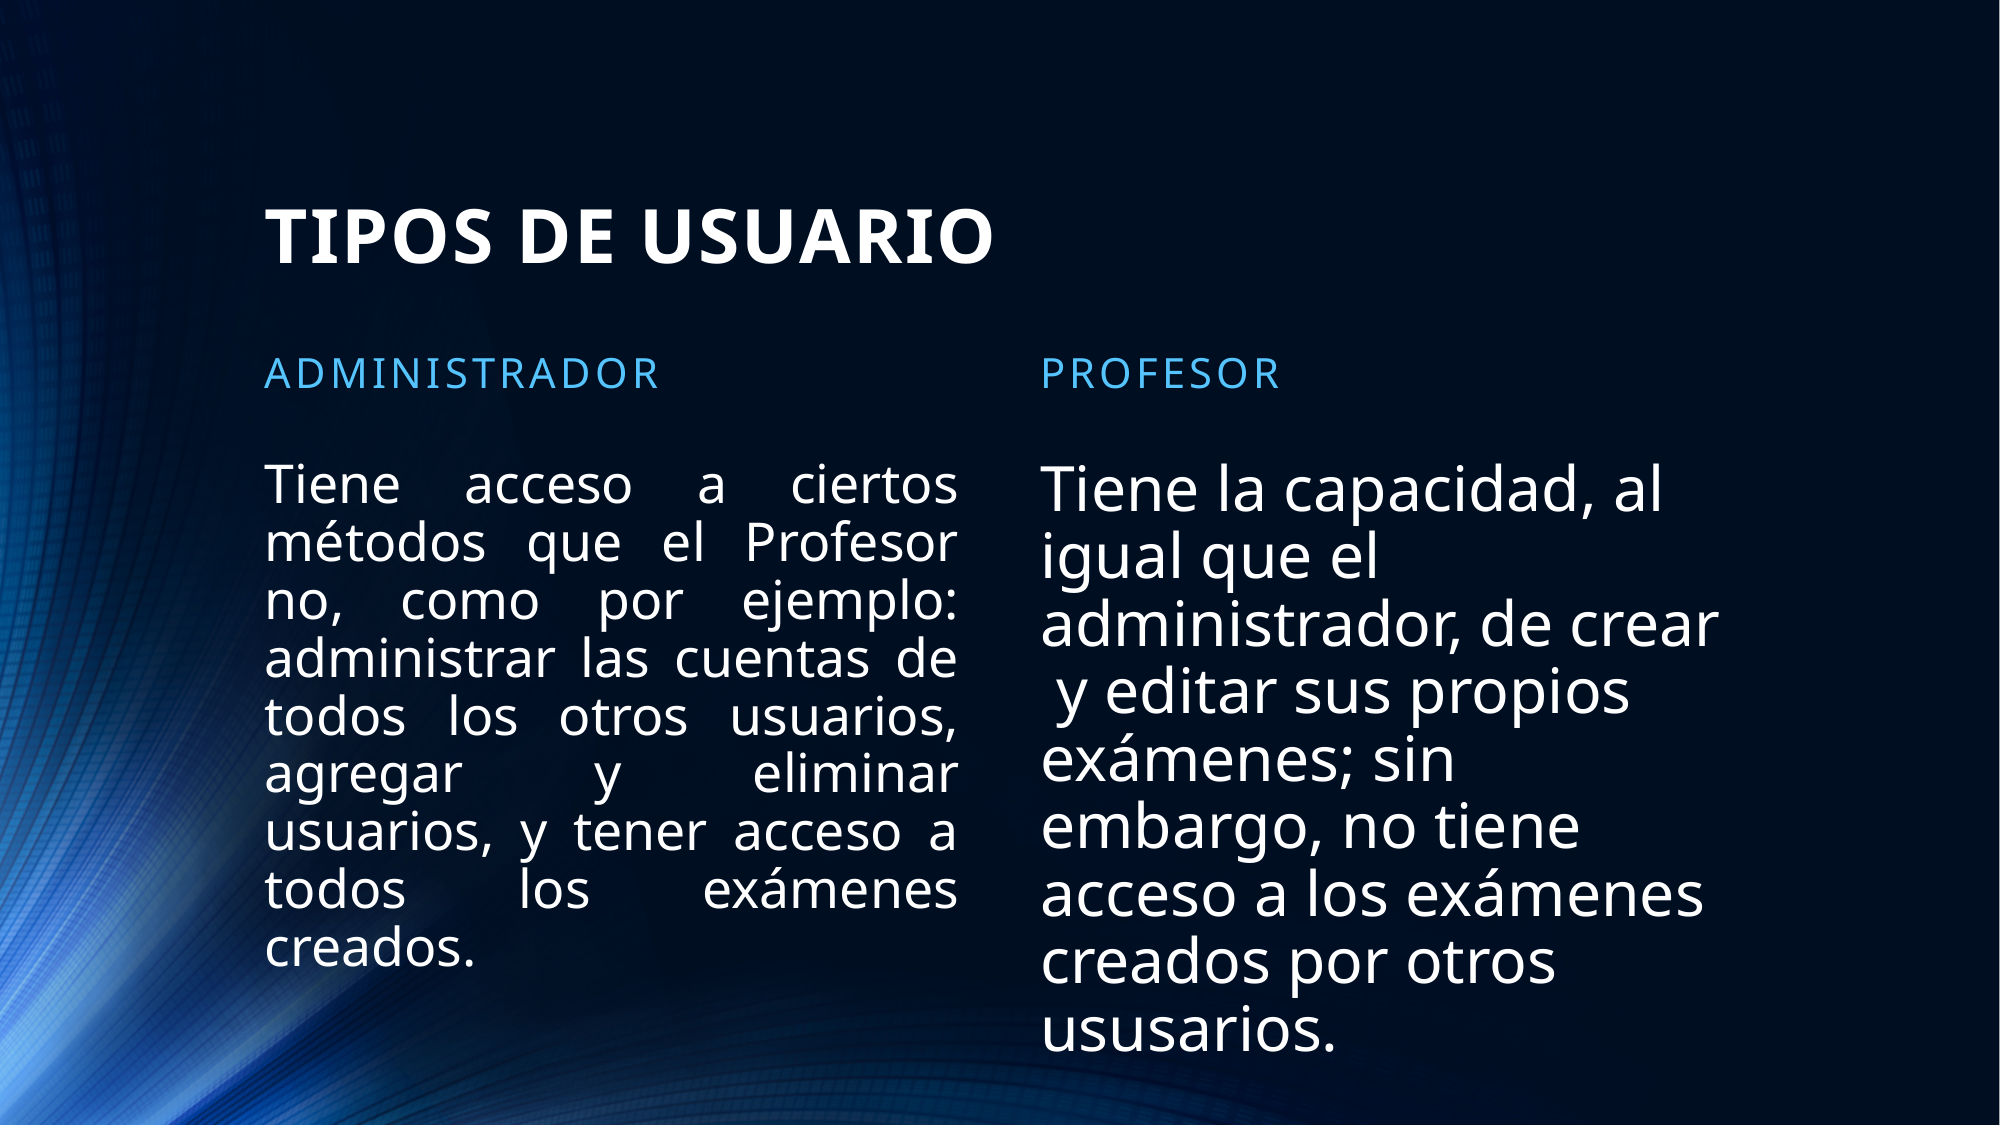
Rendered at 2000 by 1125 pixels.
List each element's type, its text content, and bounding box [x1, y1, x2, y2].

list Tiene la capacidad, al igual que el administrador, de crear y editar sus propios exámenes; sin embargo, no tiene acceso a los exámenes creados por otros ususarios. [1025, 450, 1750, 988]
title TIPOS DE USUARIO [249, 62, 1750, 288]
list ADMINISTRADOR [249, 312, 975, 438]
list Tiene acceso a ciertos métodos que el Profesor no, como por ejemplo: administrar las cuentas de todos los otros usuarios, agregar y eliminar usuarios, y tener acceso a todos los exámenes creados. [249, 450, 975, 988]
list PROFESOR [1025, 312, 1750, 438]
picture [0, 0, 2000, 1125]
